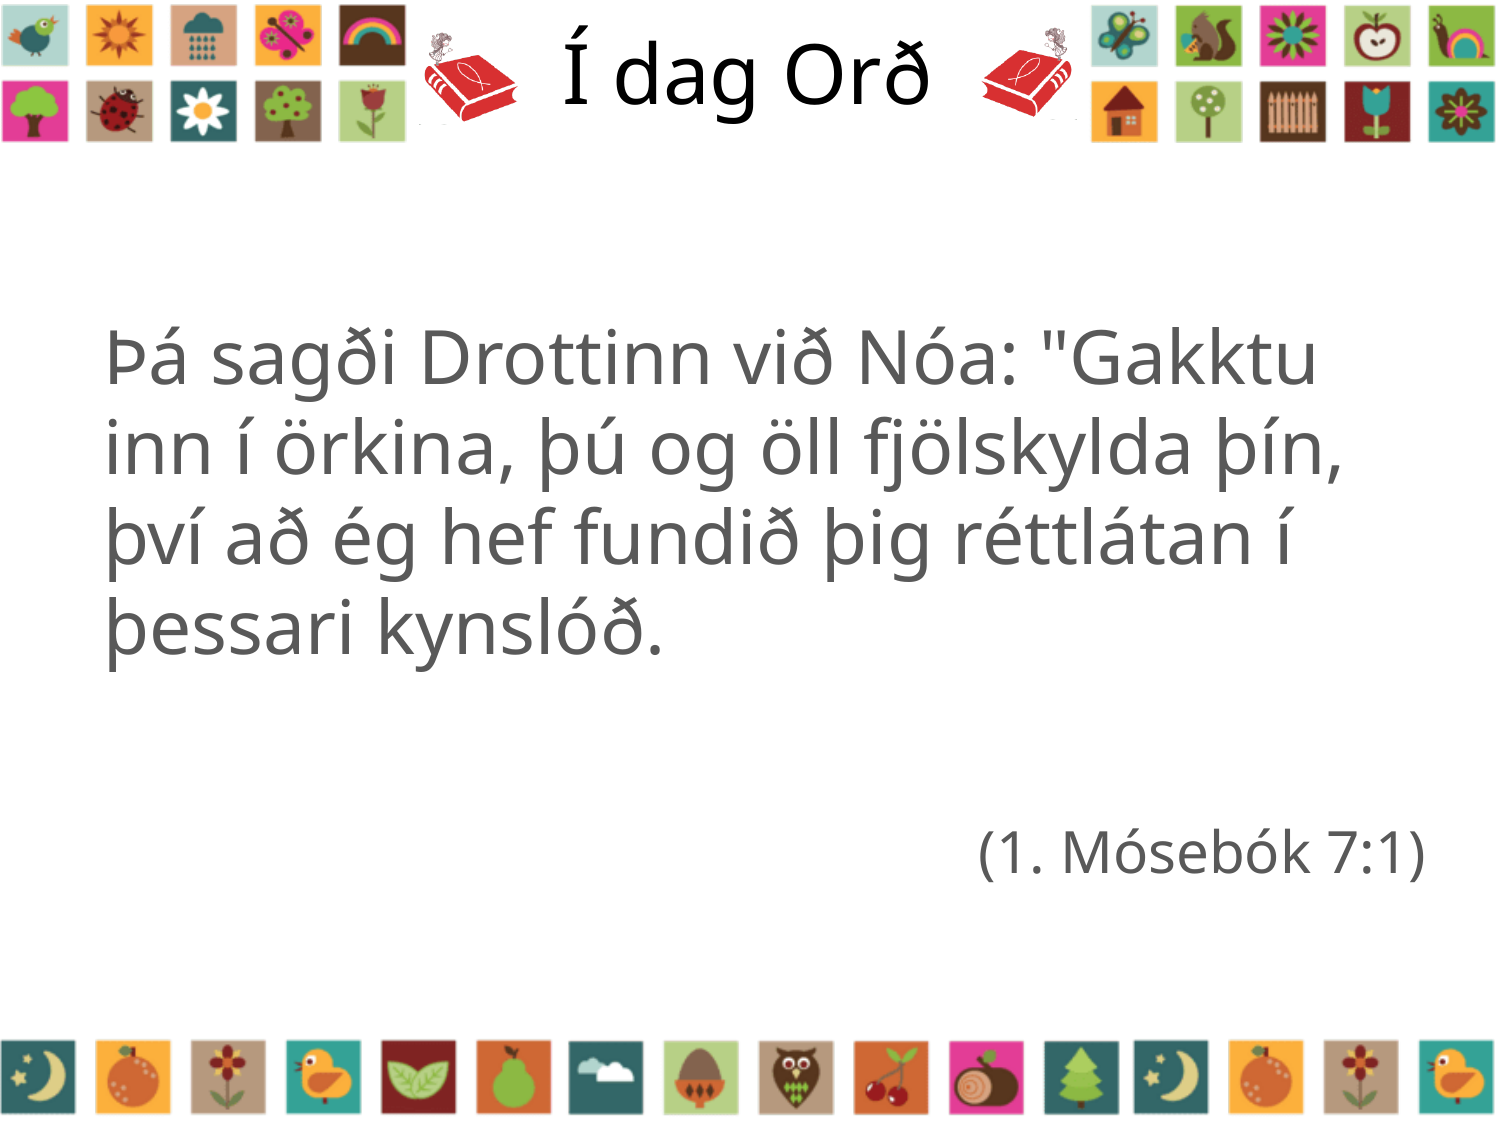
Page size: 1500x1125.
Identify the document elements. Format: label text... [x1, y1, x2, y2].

text_box (1. Mósebók 7:1) [808, 807, 1441, 893]
text_box Í dag Orð [425, 13, 1077, 129]
picture [950, 3, 1500, 150]
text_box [0, 1028, 1500, 1118]
picture [0, 3, 550, 150]
text_box Þá sagði Drottinn við Nóa: "Gakktu inn í örkina, þú og öll fjölskylda þín, því að ég hef fundið þig réttlátan í þessari kynslóð. [88, 302, 1436, 678]
